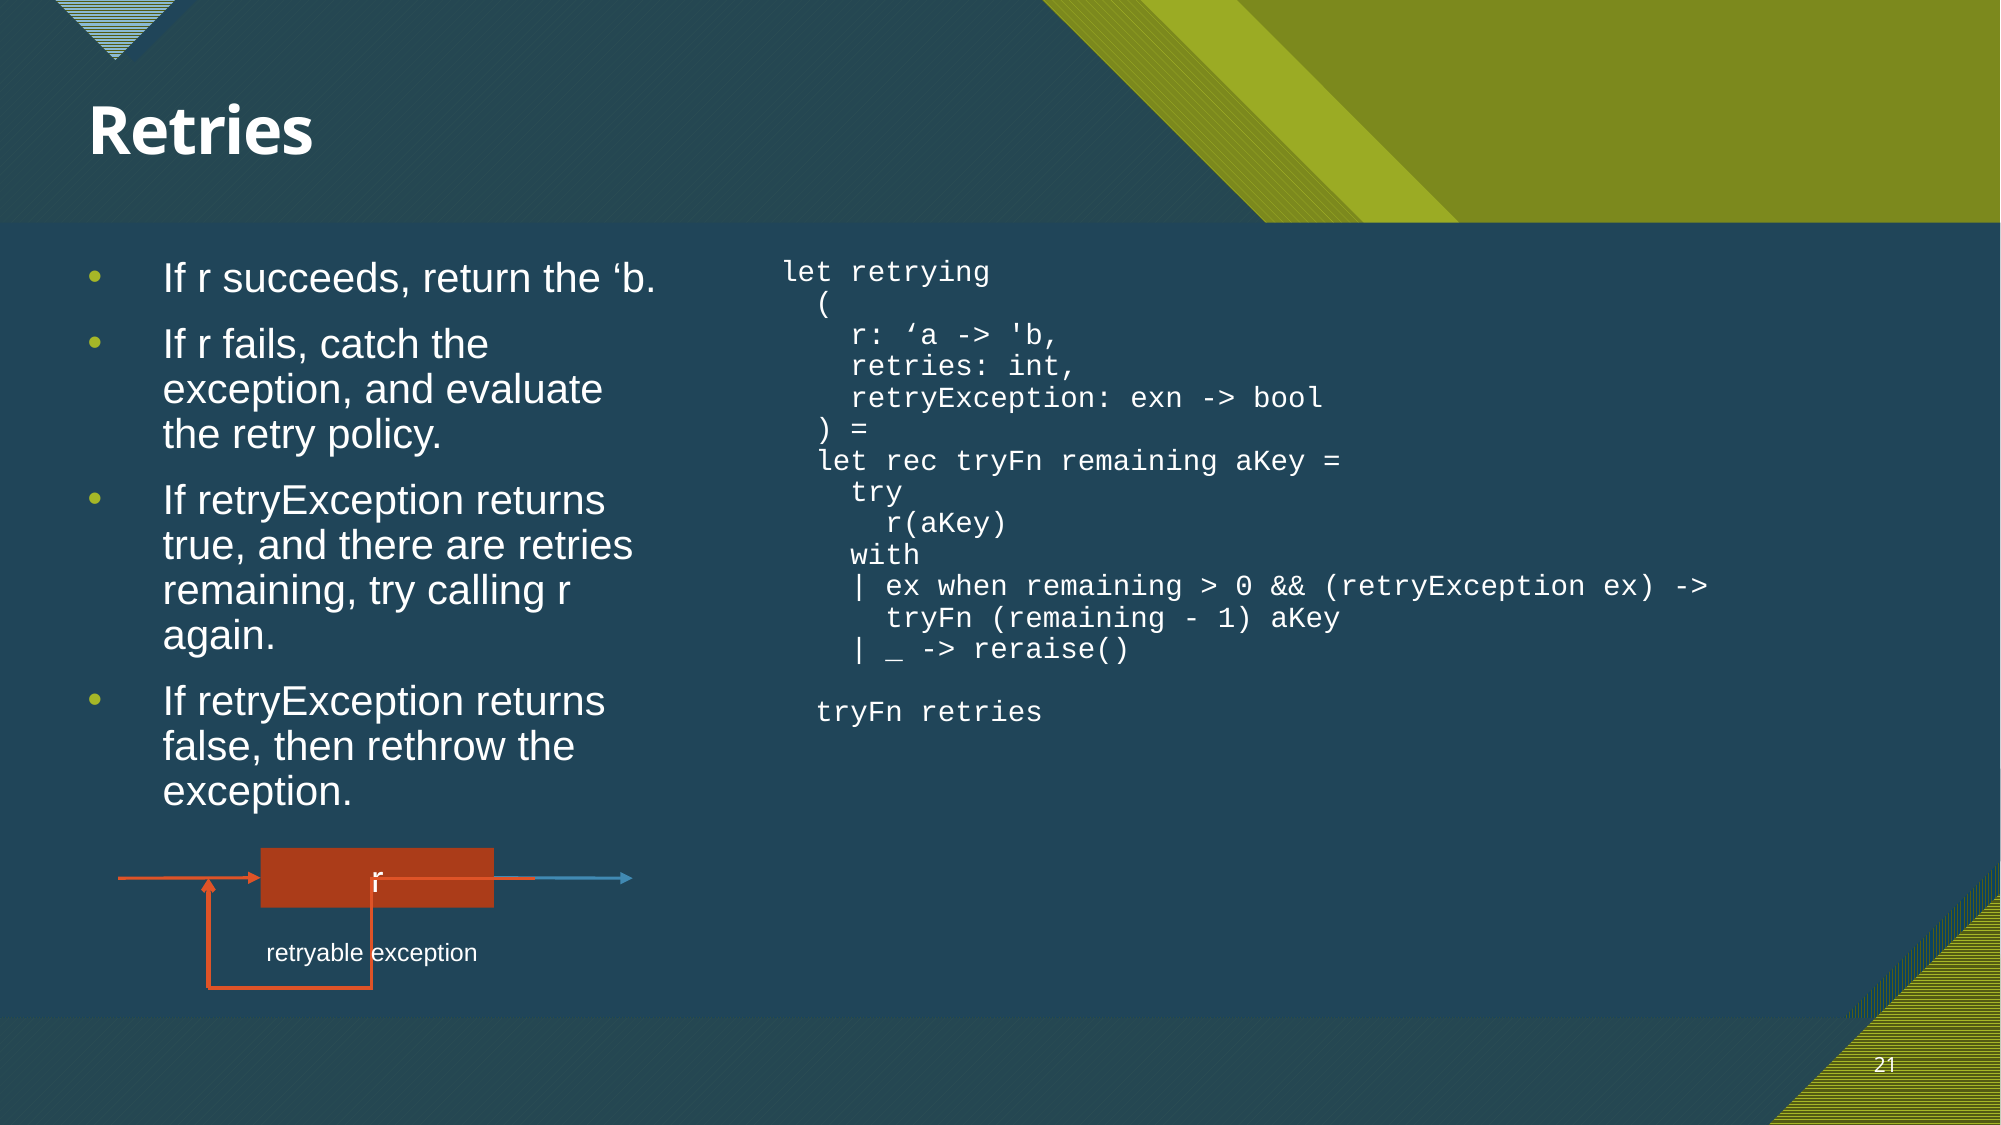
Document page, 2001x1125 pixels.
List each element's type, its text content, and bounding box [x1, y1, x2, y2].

list let retrying ( r: ‘a -> 'b, retries: int, retryException: exn -> bool ) = let rec tryFn remaining aKey = try r(aKey) with | ex when remaining > 0 && (retryException ex) -> tryFn (remaining - 1) aKey | _ -> reraise() tryFn retries [730, 248, 1913, 1014]
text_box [118, 847, 633, 988]
title Retries [72, 89, 1913, 177]
slide_number 21 [1845, 1035, 1913, 1096]
list If r succeeds, return the ‘b. If r fails, catch the exception, and evaluate the retry policy. If retryException returns true, and there are retries remaining, try calling r again. If retryException returns false, then rethrow the exception. [72, 248, 679, 1014]
